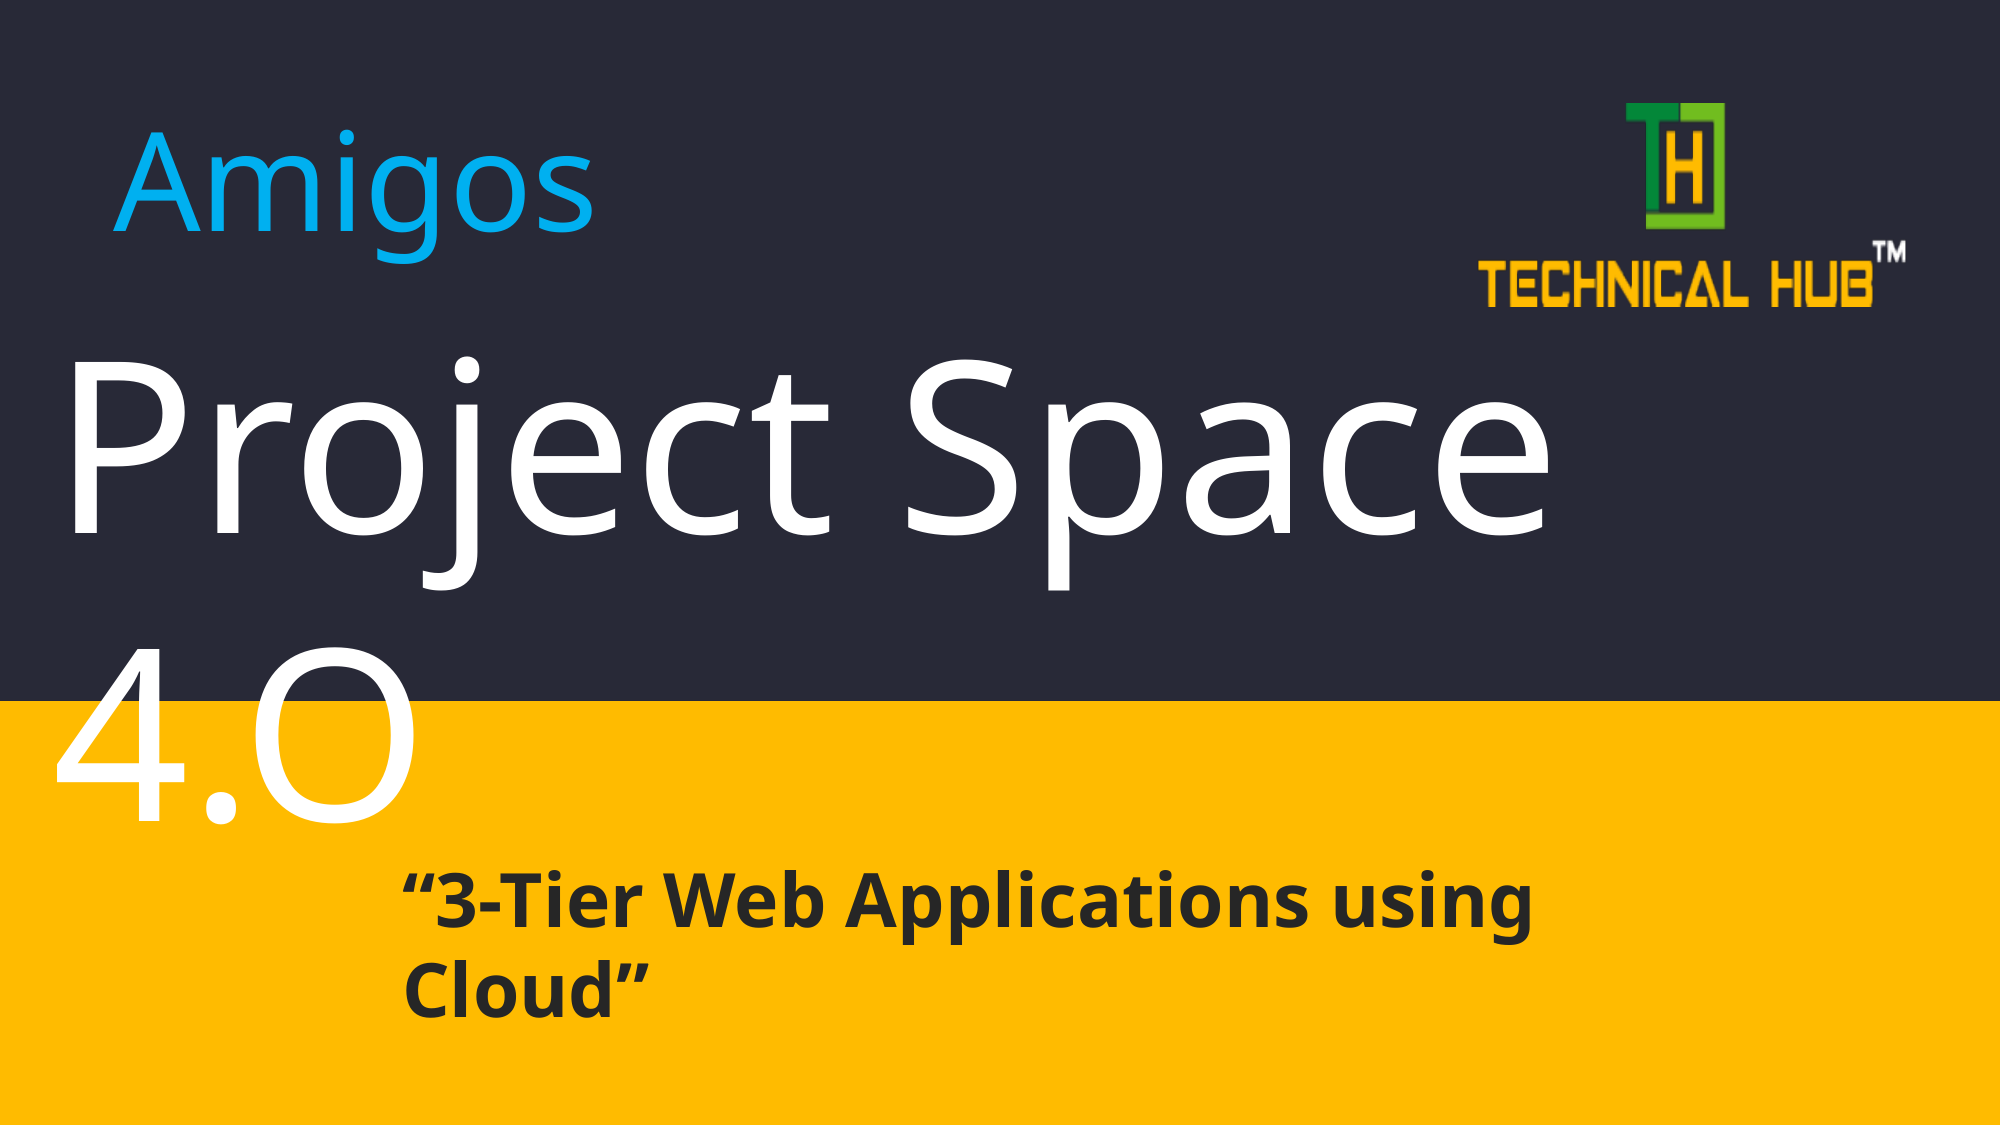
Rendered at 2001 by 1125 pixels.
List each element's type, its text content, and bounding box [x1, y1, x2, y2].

picture [1458, 103, 1928, 307]
text_box [0, 700, 2000, 1125]
text_box Project Space 4.O [38, 286, 1852, 877]
text_box “3-Tier Web Applications using Cloud” [387, 845, 1661, 1040]
text_box [999, 517, 1394, 912]
text_box Amigos [98, 86, 827, 267]
